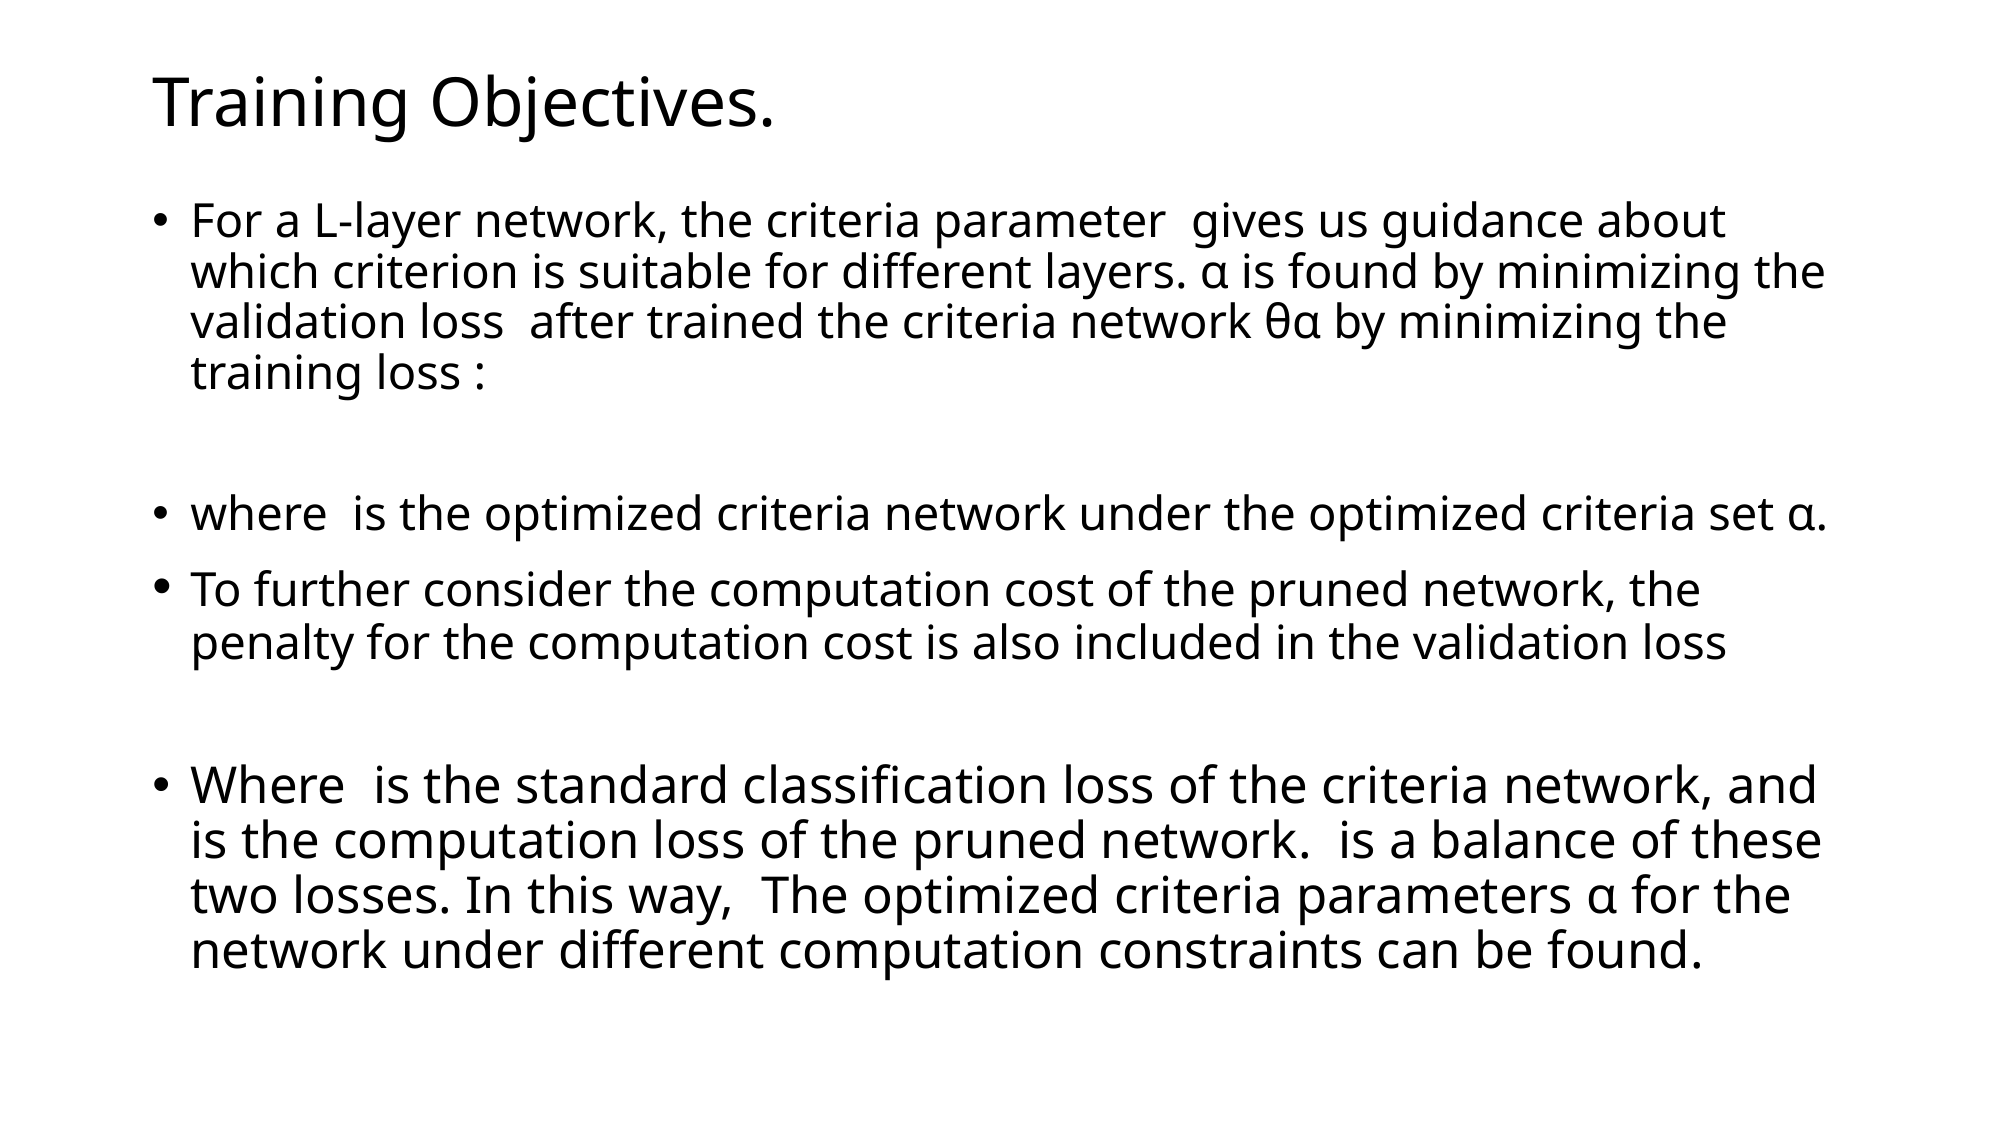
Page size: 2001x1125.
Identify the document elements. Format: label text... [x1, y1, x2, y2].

title ﻿Training Objectives. [137, 59, 1863, 149]
